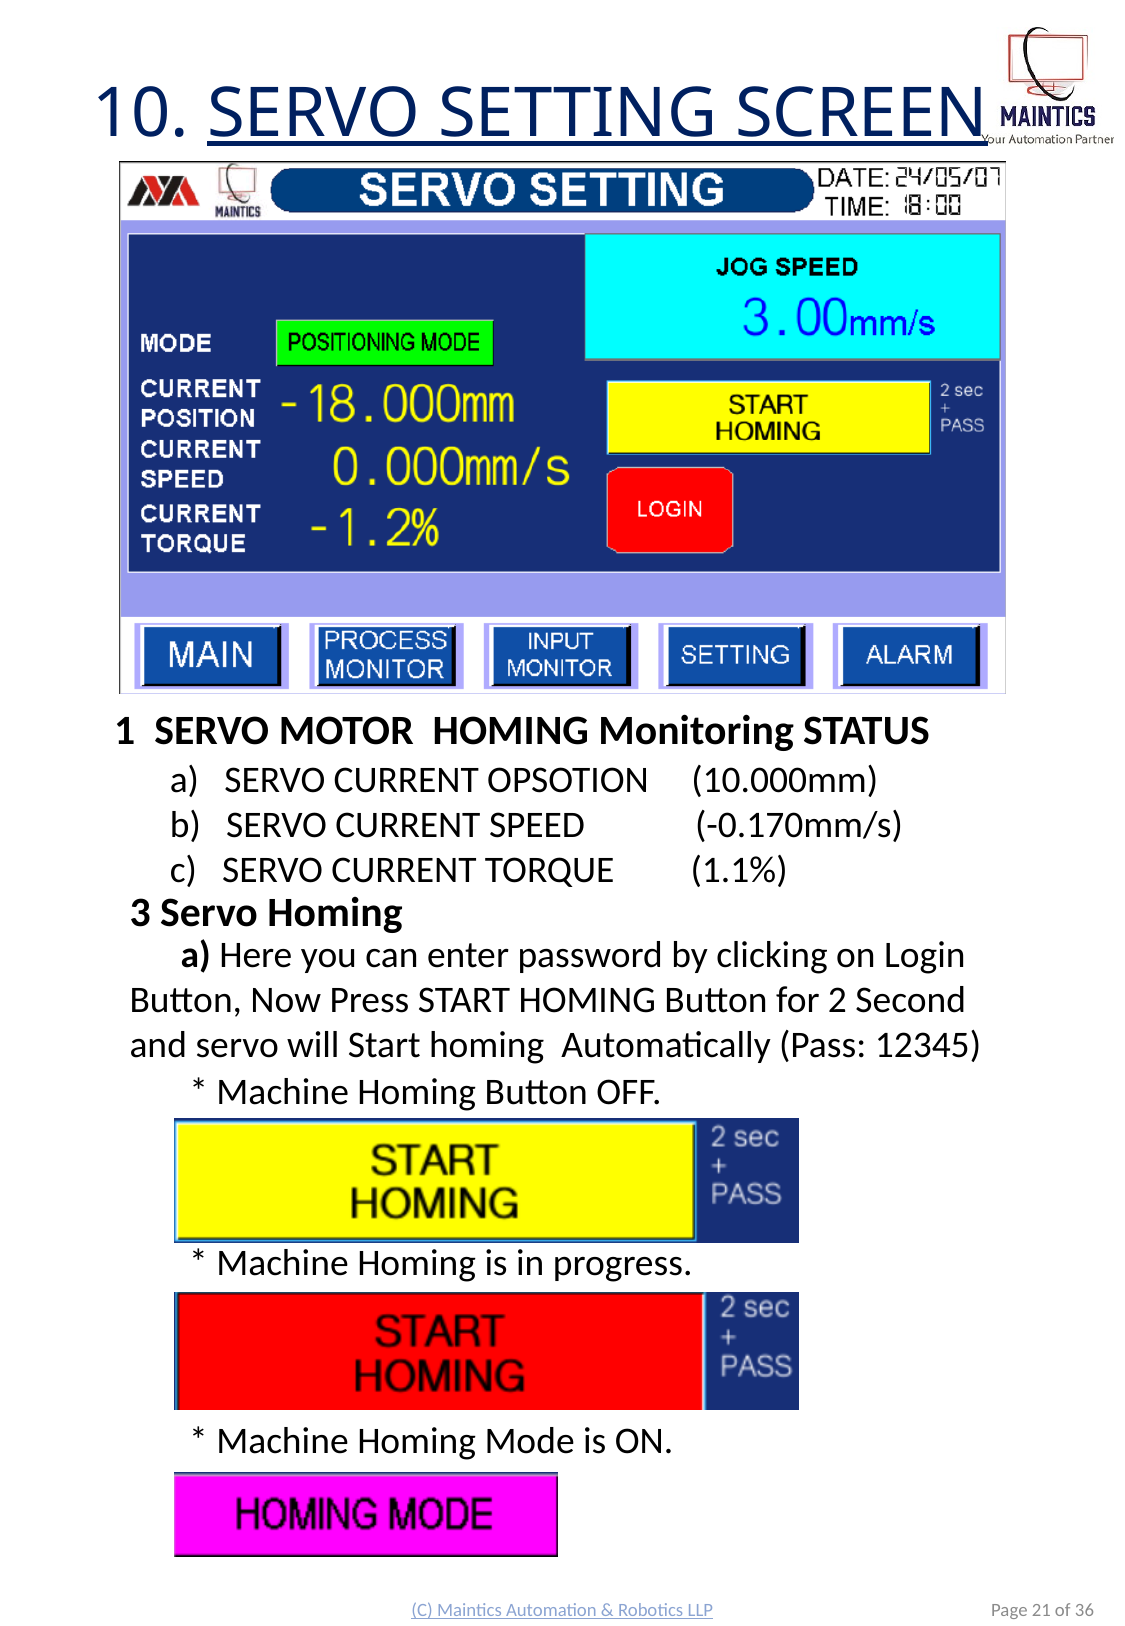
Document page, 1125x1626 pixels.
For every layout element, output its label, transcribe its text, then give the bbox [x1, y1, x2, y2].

text_box * Machine Homing Button OFF. [174, 1059, 840, 1120]
picture [119, 161, 1006, 694]
slide_number Page 21 of 36 [963, 1592, 1114, 1625]
text_box * Machine Homing Mode is ON. [174, 1408, 875, 1469]
picture [174, 1472, 558, 1557]
text_box * Machine Homing is in progress. [174, 1230, 875, 1291]
footer (C) Maintics Automation & Robotics LLP [372, 1592, 753, 1625]
picture [174, 1118, 799, 1243]
text_box 10. SERVO SETTING SCREEN [77, 69, 1048, 161]
picture [174, 1292, 799, 1410]
text_box 3 Servo Homing [114, 877, 1007, 942]
text_box 1 SERVO MOTOR HOMING Monitoring STATUS a) SERVO CURRENT OPSOTION (10.000mm) b) SERVO CURRENT SPEED (-0.170mm/s) c) SERVO CURRENT TORQUE (1.1%) [78, 687, 1109, 943]
picture [981, 27, 1114, 146]
text_box a) Here you can enter password by clicking on Login Button, Now Press START HOMING Button for 2 Second and servo will Start homing Automatically (Pass: 12345) [114, 922, 1035, 1073]
